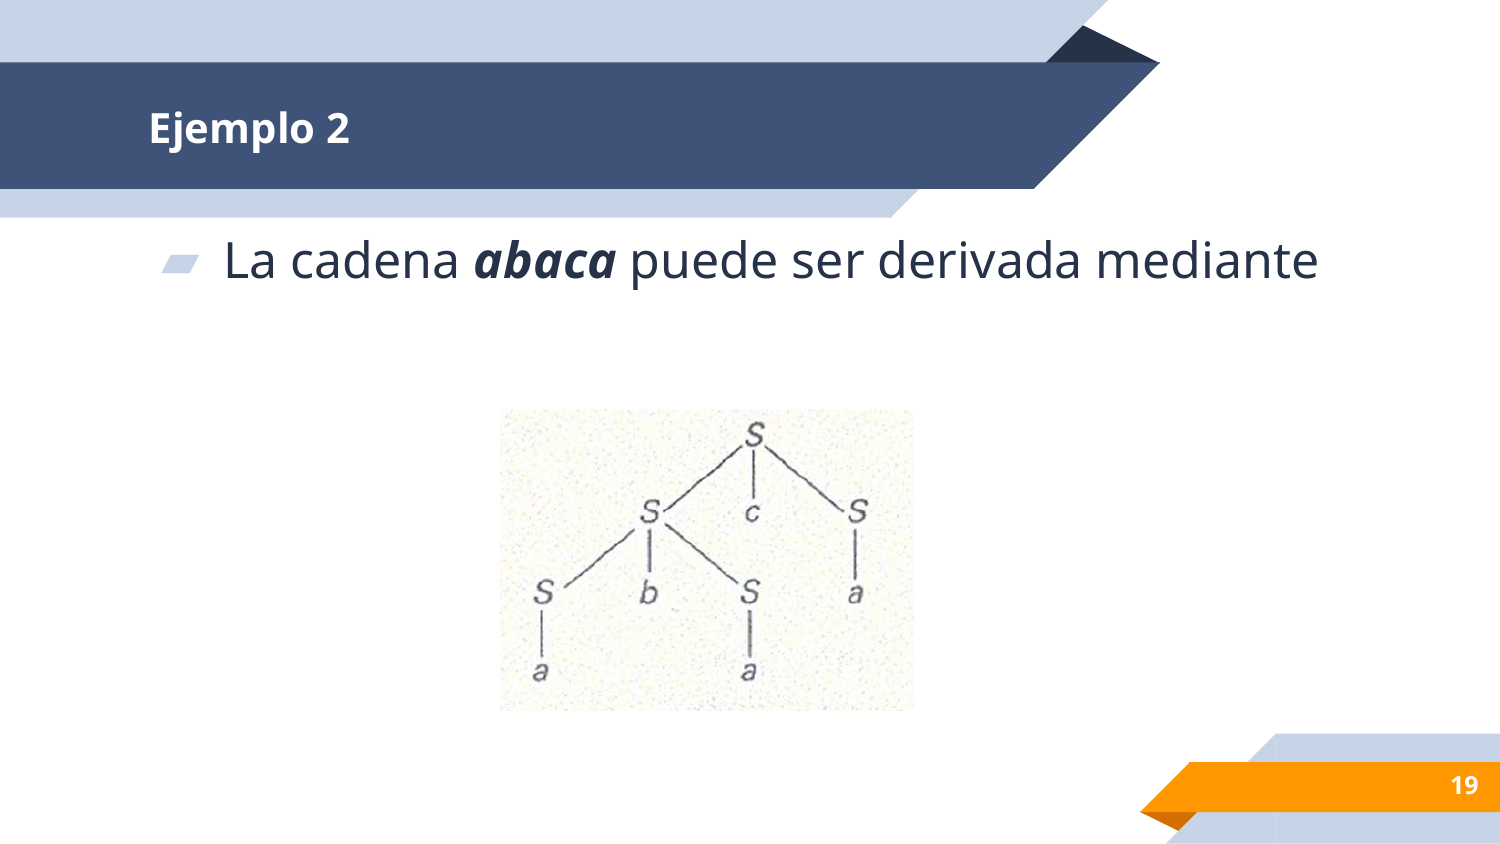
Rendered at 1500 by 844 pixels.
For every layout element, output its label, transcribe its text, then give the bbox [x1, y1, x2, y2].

slide_number 19 [1249, 760, 1494, 813]
picture [499, 409, 914, 712]
title Ejemplo 2 [133, 64, 1035, 190]
